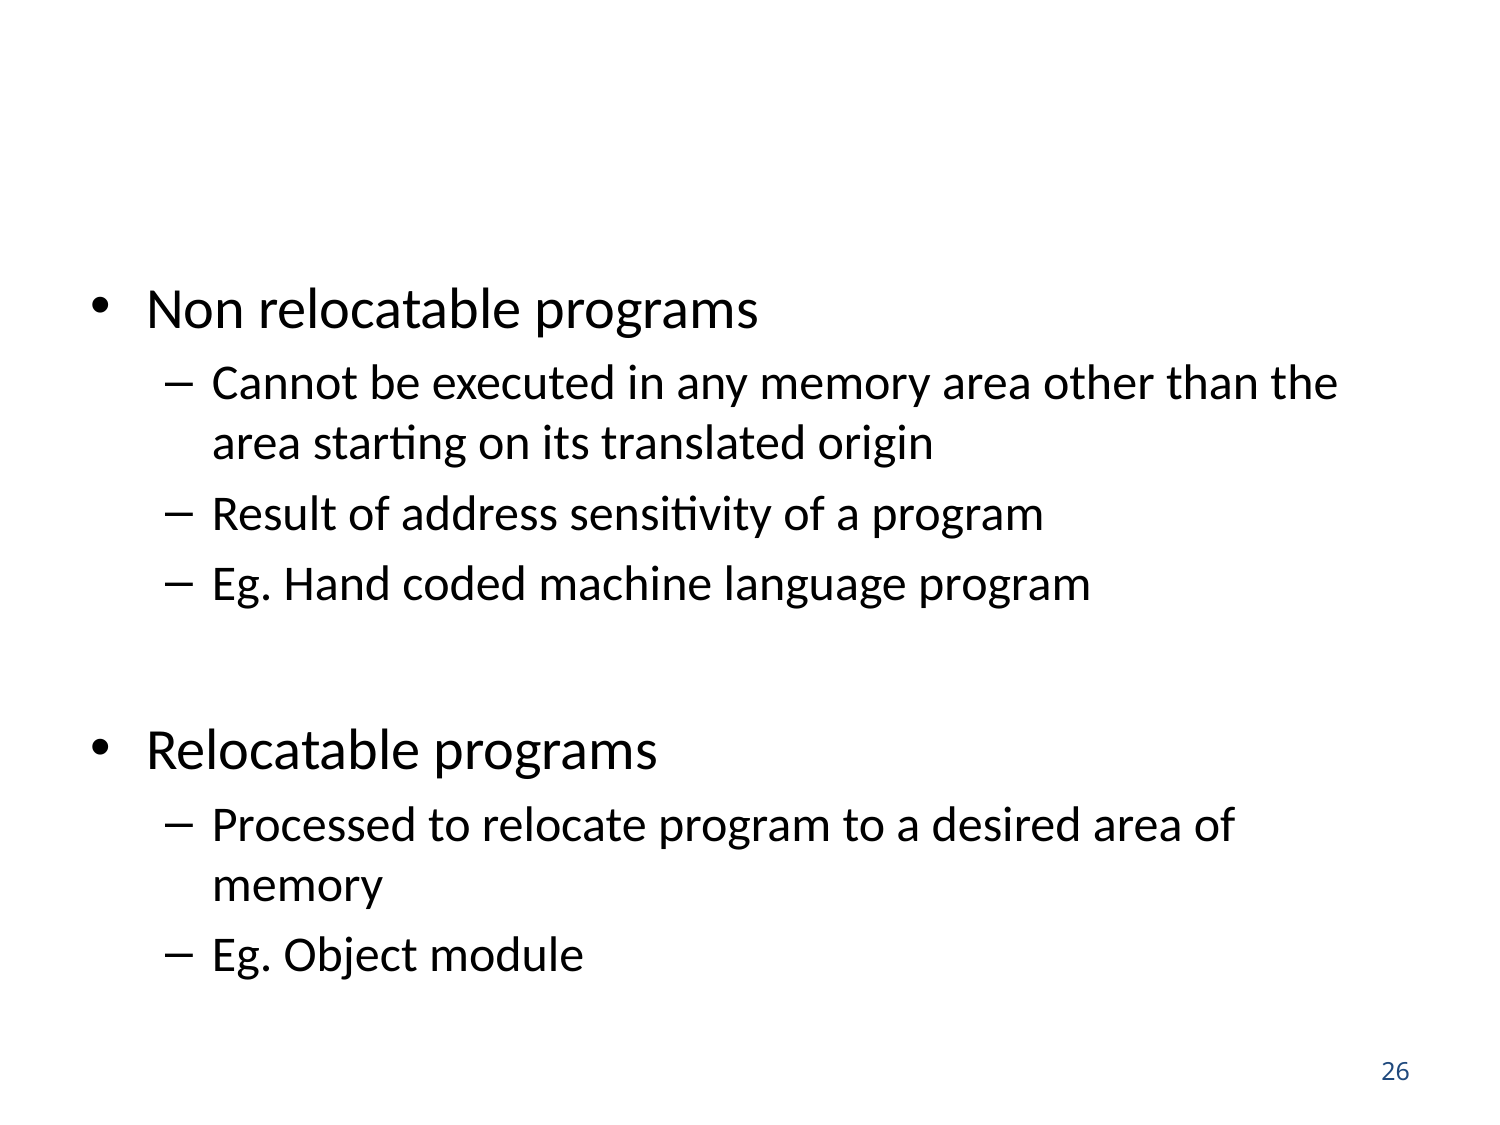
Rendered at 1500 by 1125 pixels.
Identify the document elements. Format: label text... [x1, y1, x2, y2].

slide_number 26 [1074, 1042, 1425, 1103]
list Non relocatable programs Cannot be executed in any memory area other than the area starting on its translated origin Result of address sensitivity of a program Eg. Hand coded machine language program Relocatable programs Processed to relocate program to a desired area of memory Eg. Object module [75, 262, 1425, 1005]
